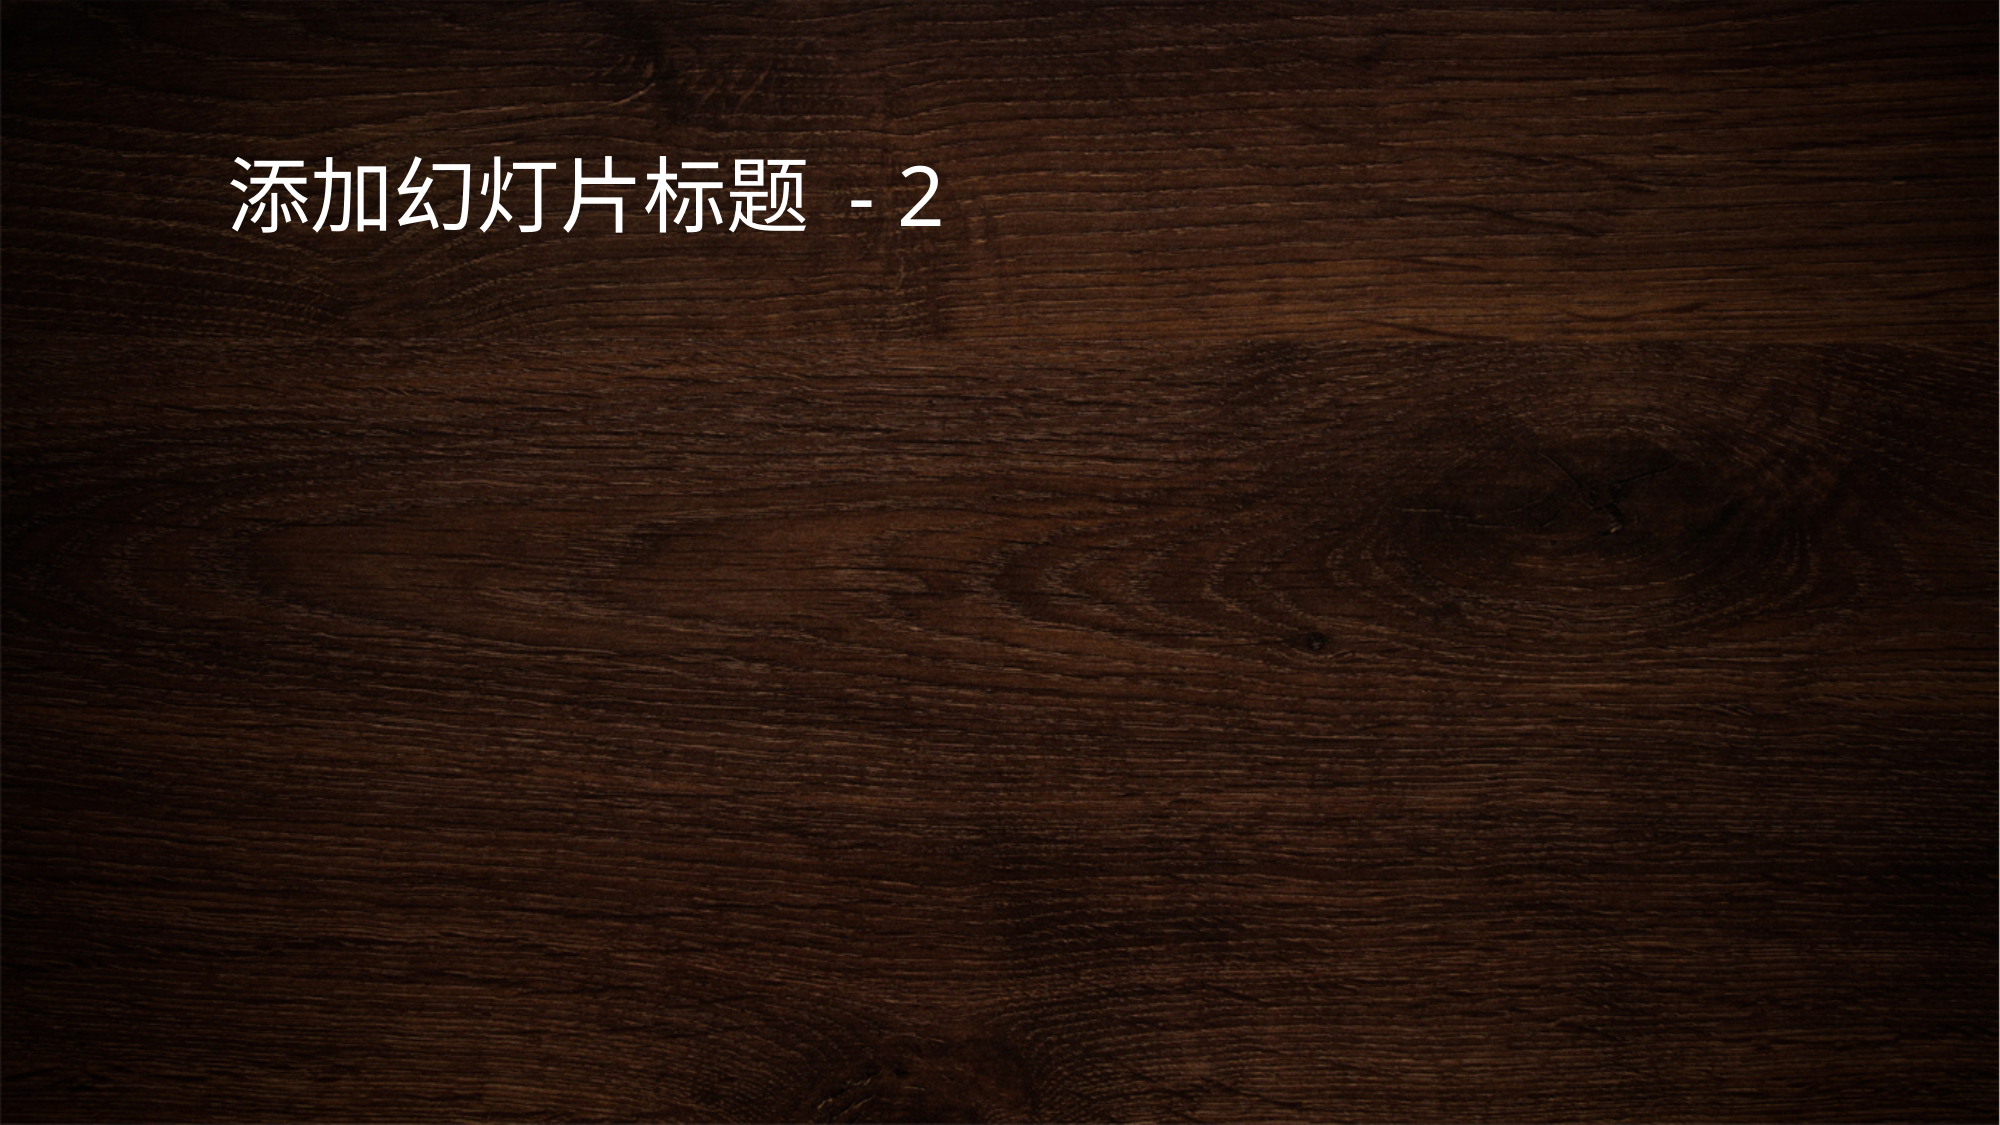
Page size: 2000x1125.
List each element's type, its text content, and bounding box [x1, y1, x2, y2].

picture [0, 0, 2000, 1125]
title 添加幻灯片标题 - 2 [212, 62, 1788, 250]
